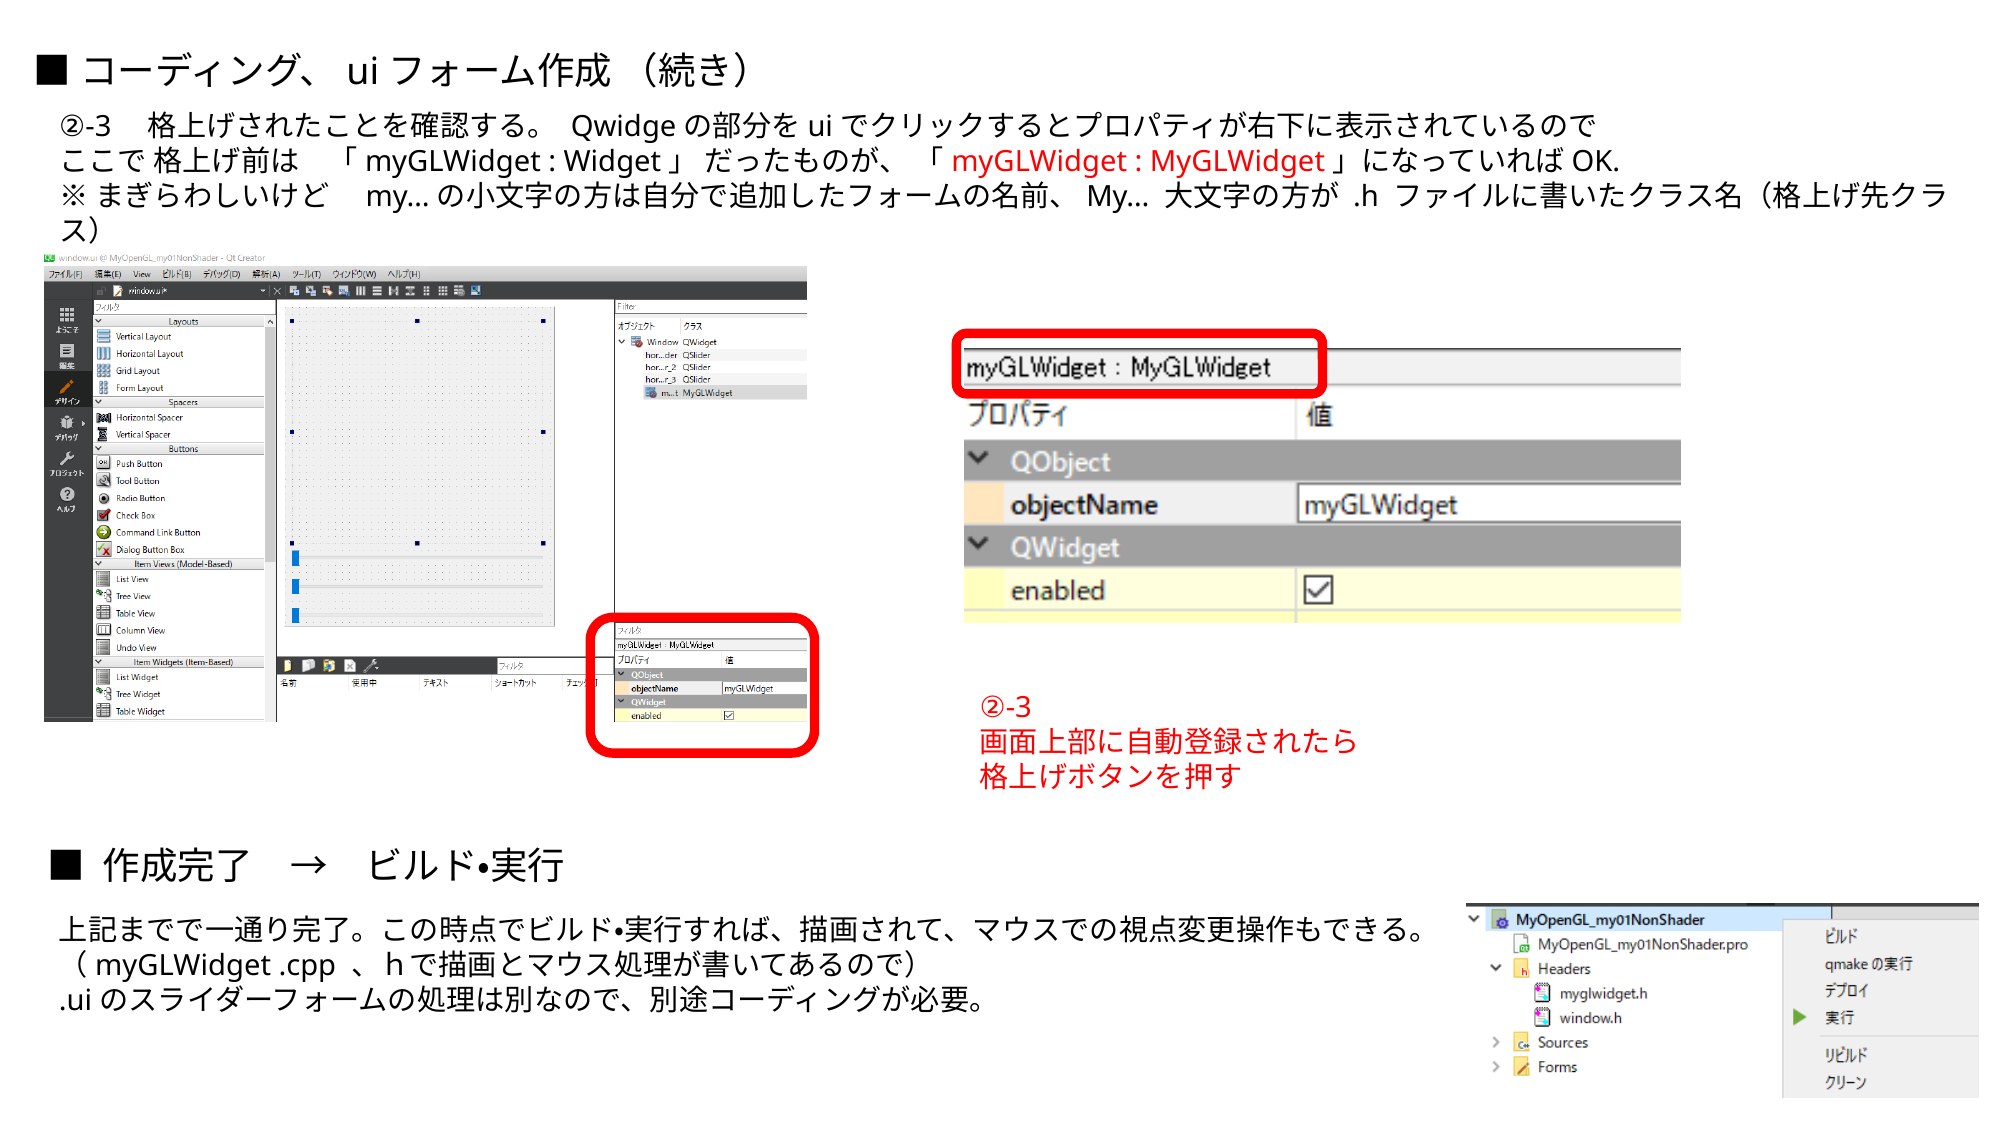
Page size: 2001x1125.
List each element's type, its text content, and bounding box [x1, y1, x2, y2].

text_box ②-3 画面上部に自動登録されたら 格上げボタンを押す [964, 681, 1496, 801]
text_box ②-3 格上げされたことを確認する。 Qwidgeの部分をuiでクリックするとプロパティが右下に表示されているので ここで 格上げ前は 「myGLWidget : Widget」 だったものが、 「myGLWidget : MyGLWidget」になっていればOK. ※まぎらわしいけど my…の小文字の方は自分で追加したフォームの名前、My… 大文字の方が .h ファイルに書いたクラス名（格上げ先クラス） [44, 100, 2000, 255]
text_box [589, 621, 816, 755]
picture [44, 249, 807, 722]
text_box [955, 332, 1324, 395]
text_box 上記までで一通り完了。この時点でビルド・実行すれば、描画されて、マウスでの視点変更操作もできる。 （myGLWidget .cpp 、ｈで描画とマウス処理が書いてあるので） .uiのスライダーフォームの処理は別なので、別途コーディングが必要。 [44, 903, 1466, 1024]
text_box ■コーディング、uiフォーム作成 （続き） [18, 39, 1953, 100]
text_box ■ 作成完了 → ビルド・実行 [32, 835, 1967, 895]
picture [1466, 903, 1979, 1098]
picture [964, 348, 1681, 623]
